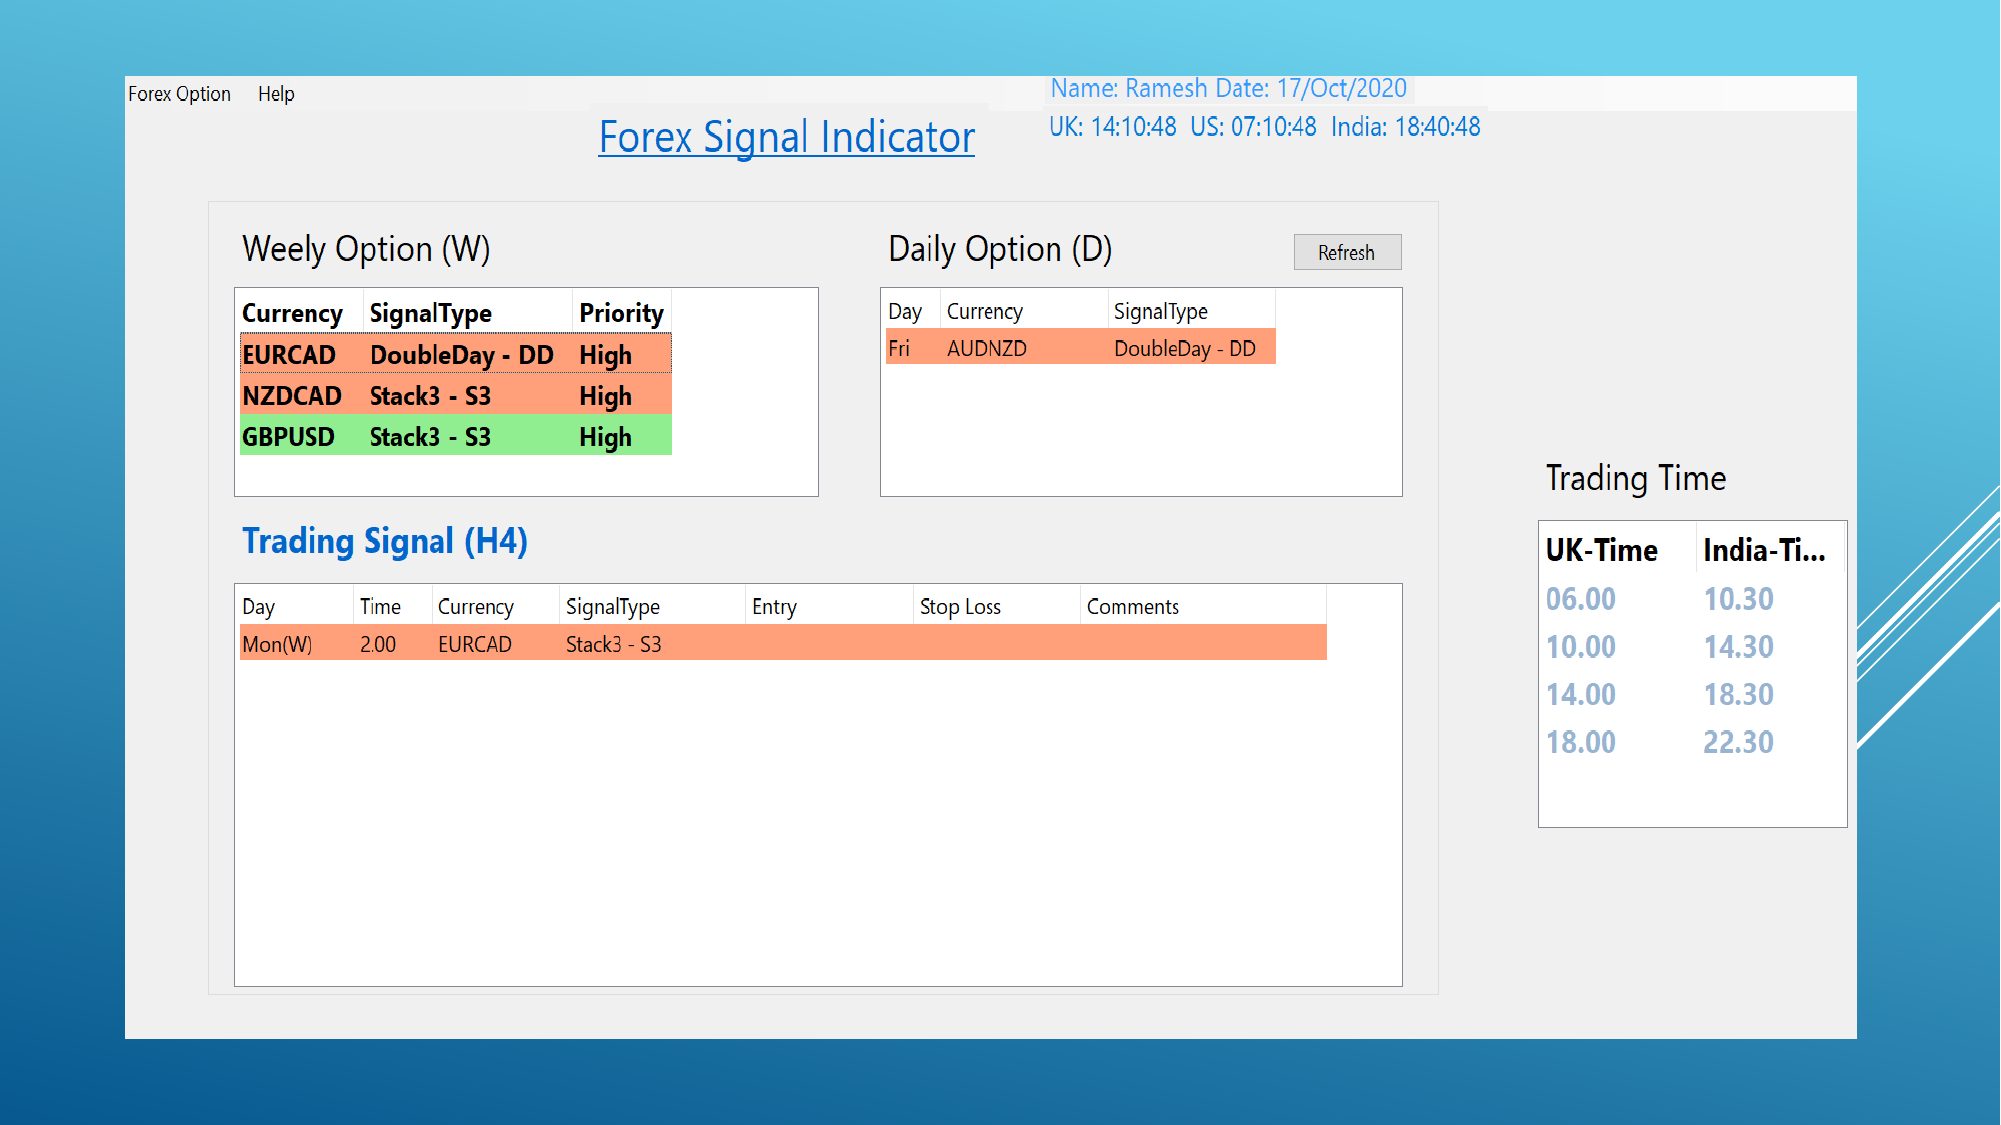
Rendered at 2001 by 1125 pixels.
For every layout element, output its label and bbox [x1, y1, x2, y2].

picture [124, 75, 1857, 1039]
